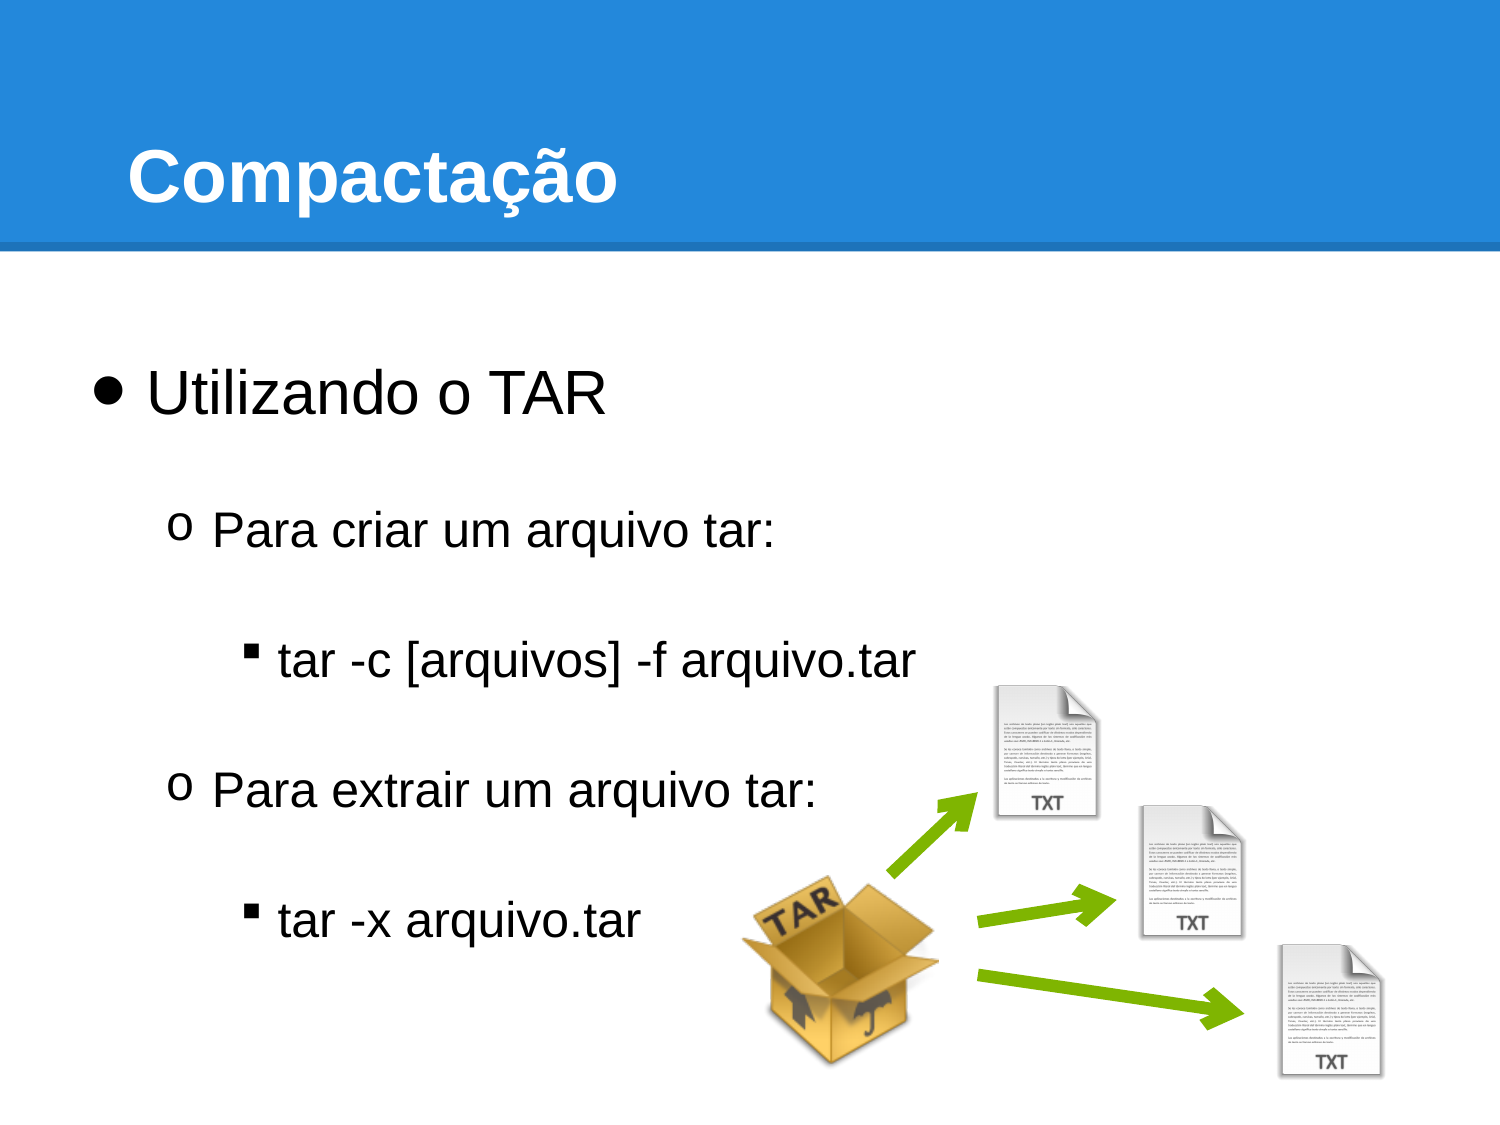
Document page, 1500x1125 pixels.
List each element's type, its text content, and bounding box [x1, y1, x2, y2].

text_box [977, 899, 1117, 923]
picture [977, 685, 1117, 825]
picture [1122, 805, 1401, 1084]
title Compactação [75, 45, 1425, 233]
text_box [977, 974, 1245, 1015]
picture [737, 874, 939, 1076]
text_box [889, 791, 979, 876]
list Utilizando o TAR Para criar um arquivo tar: tar -c [arquivos] -f arquivo.tar Para extrair um arquivo tar: tar -x arquivo.tar [75, 262, 1425, 1078]
